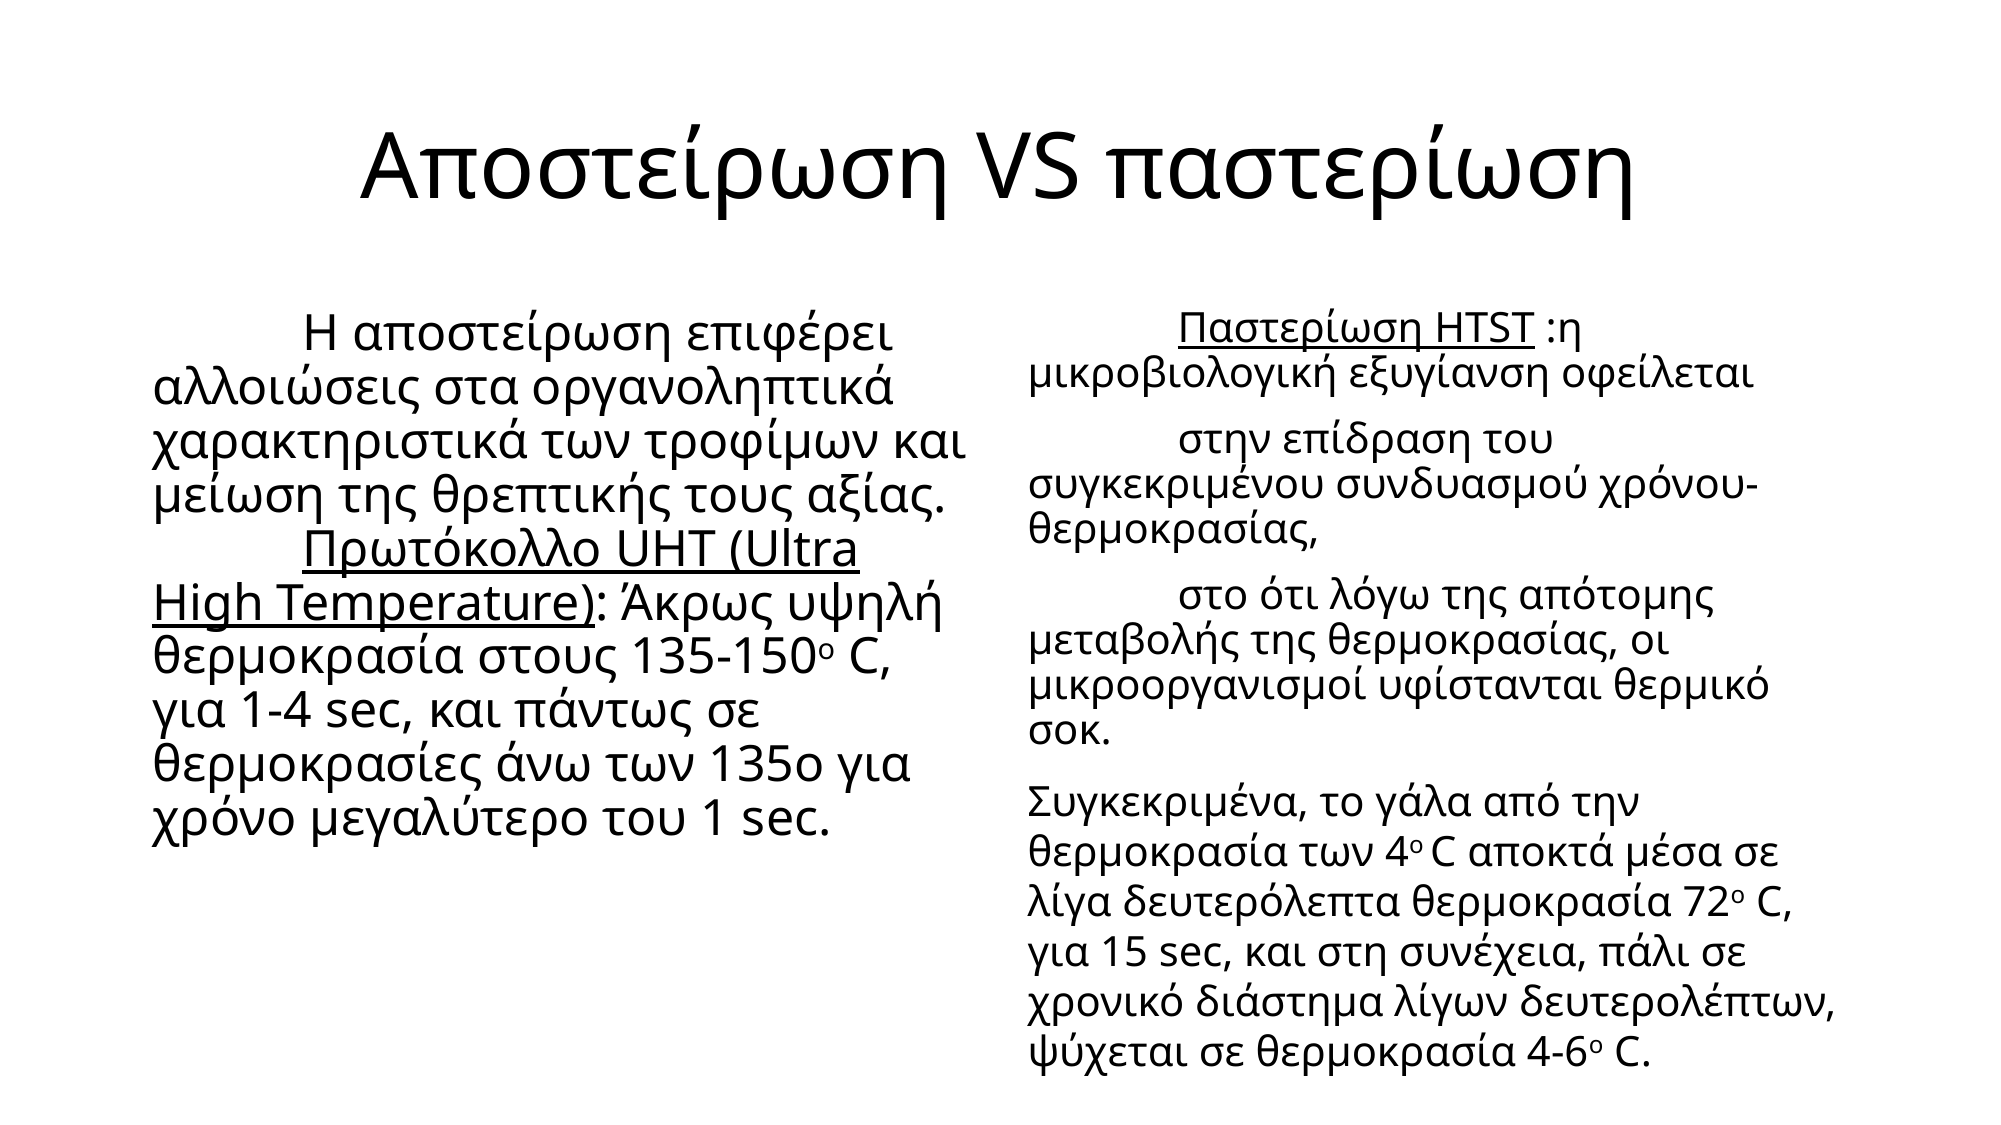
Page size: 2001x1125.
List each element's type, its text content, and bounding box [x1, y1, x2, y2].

list Παστερίωση HTST :η μικροβιολογική εξυγίανση οφείλεται στην επίδραση του συγκεκριμένου συνδυασμού χρόνου-θερμοκρασίας, στο ότι λόγω της απότομης μεταβολής της θερμοκρασίας, οι μικροοργανισμοί υφίστανται θερμικό σοκ. Συγκεκριμένα, το γάλα από την θερμοκρασία των 4ο C αποκτά μέσα σε λίγα δευτερόλεπτα θερμοκρασία 72ο C, για 15 sec, και στη συνέχεια, πάλι σε χρονικό διάστημα λίγων δευτερολέπτων, ψύχεται σε θερμοκρασία 4-6ο C. [1012, 299, 1863, 1014]
list Η αποστείρωση επιφέρει αλλοιώσεις στα οργανοληπτικά χαρακτηριστικά των τροφίμων και μείωση της θρεπτικής τους αξίας. Πρωτόκολλο UHT (Ultra High Temperature): Άκρως υψηλή θερμοκρασία στους 135-150ο C, για 1-4 sec, και πάντως σε θερμοκρασίες άνω των 135ο για χρόνο μεγαλύτερο του 1 sec. [137, 299, 988, 1014]
title Αποστείρωση VS παστερίωση [137, 59, 1863, 278]
